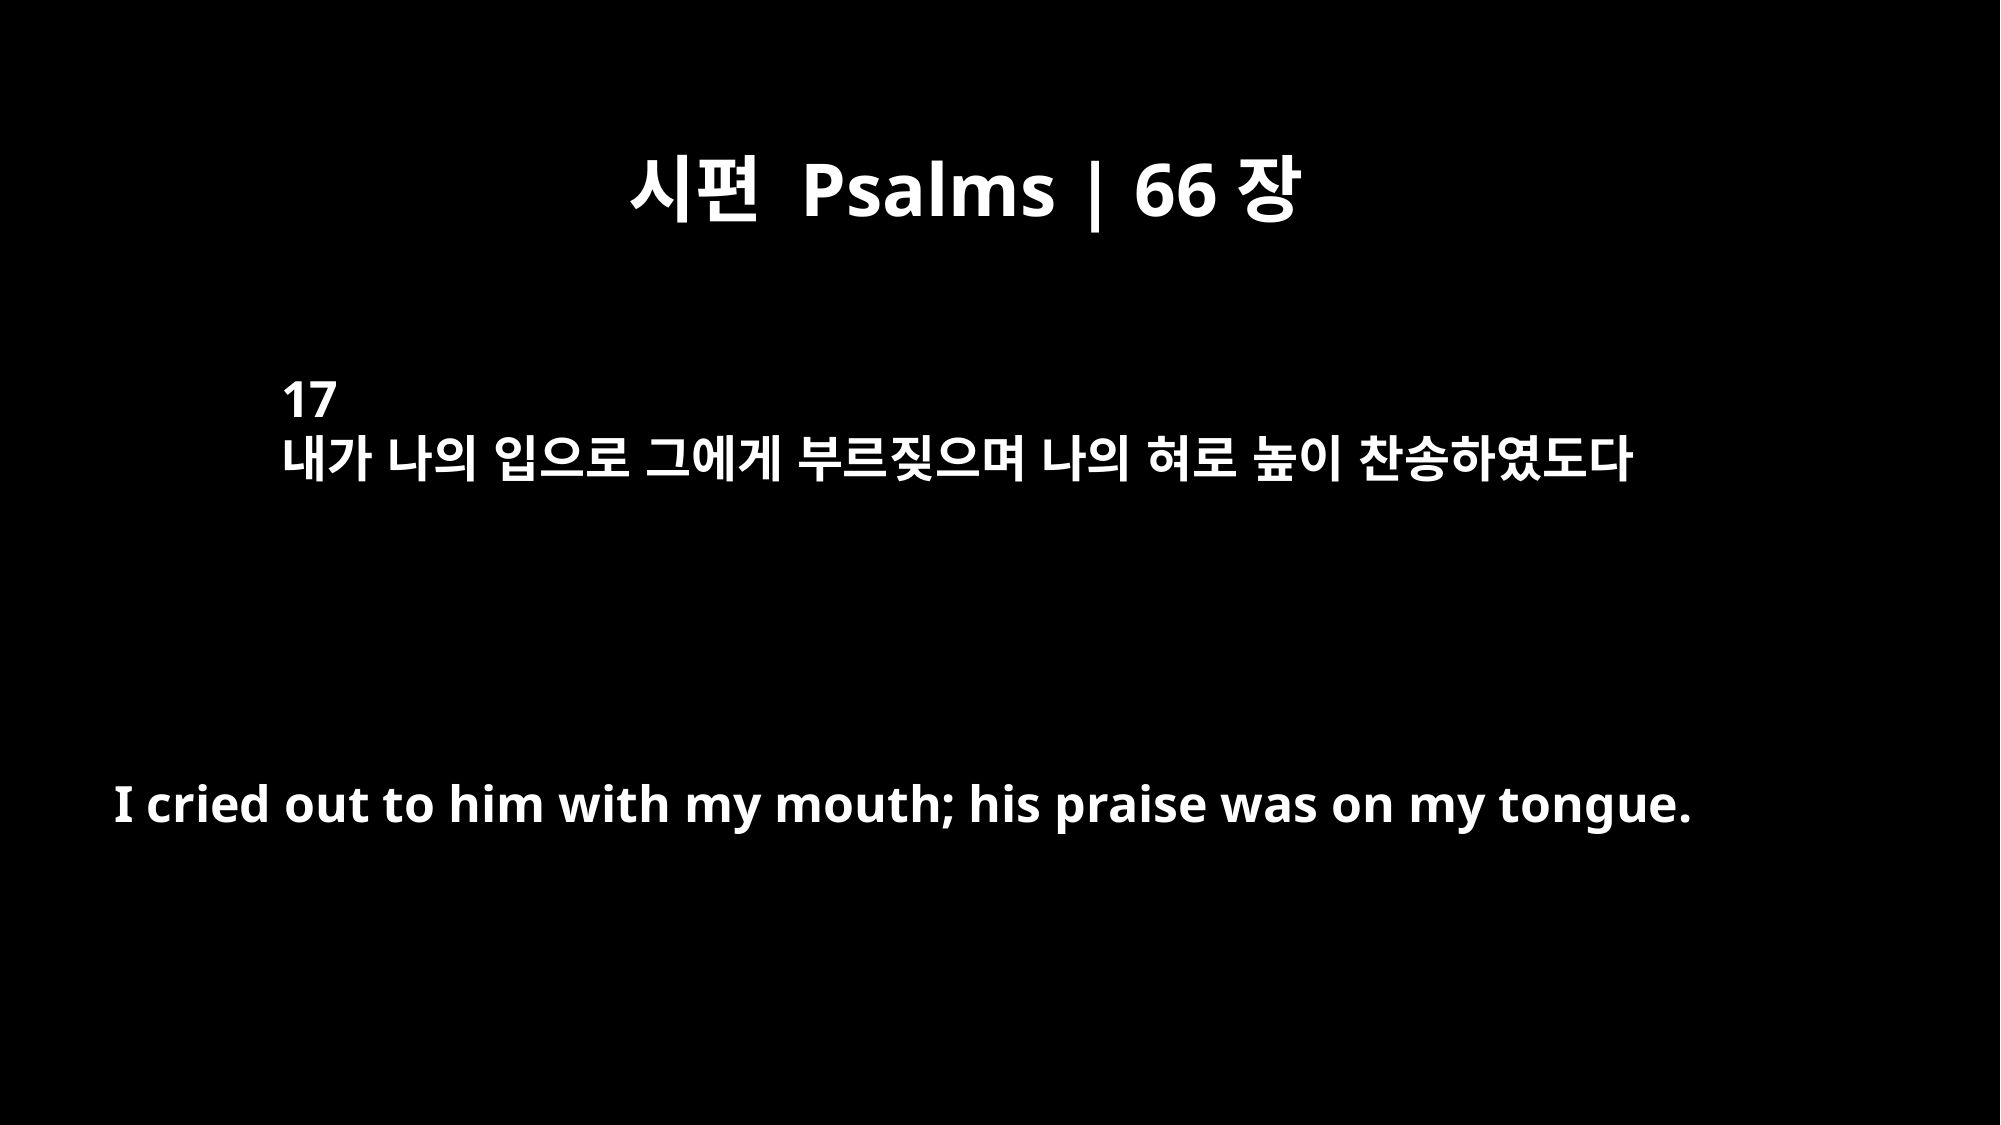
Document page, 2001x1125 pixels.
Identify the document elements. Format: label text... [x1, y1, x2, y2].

text_box 17 내가 나의 입으로 그에게 부르짖으며 나의 혀로 높이 찬송하였도다 [266, 359, 1651, 495]
text_box I cried out to him with my mouth; his praise was on my tongue. [99, 764, 1709, 840]
text_box 시편 Psalms | 66장 [613, 136, 1319, 239]
